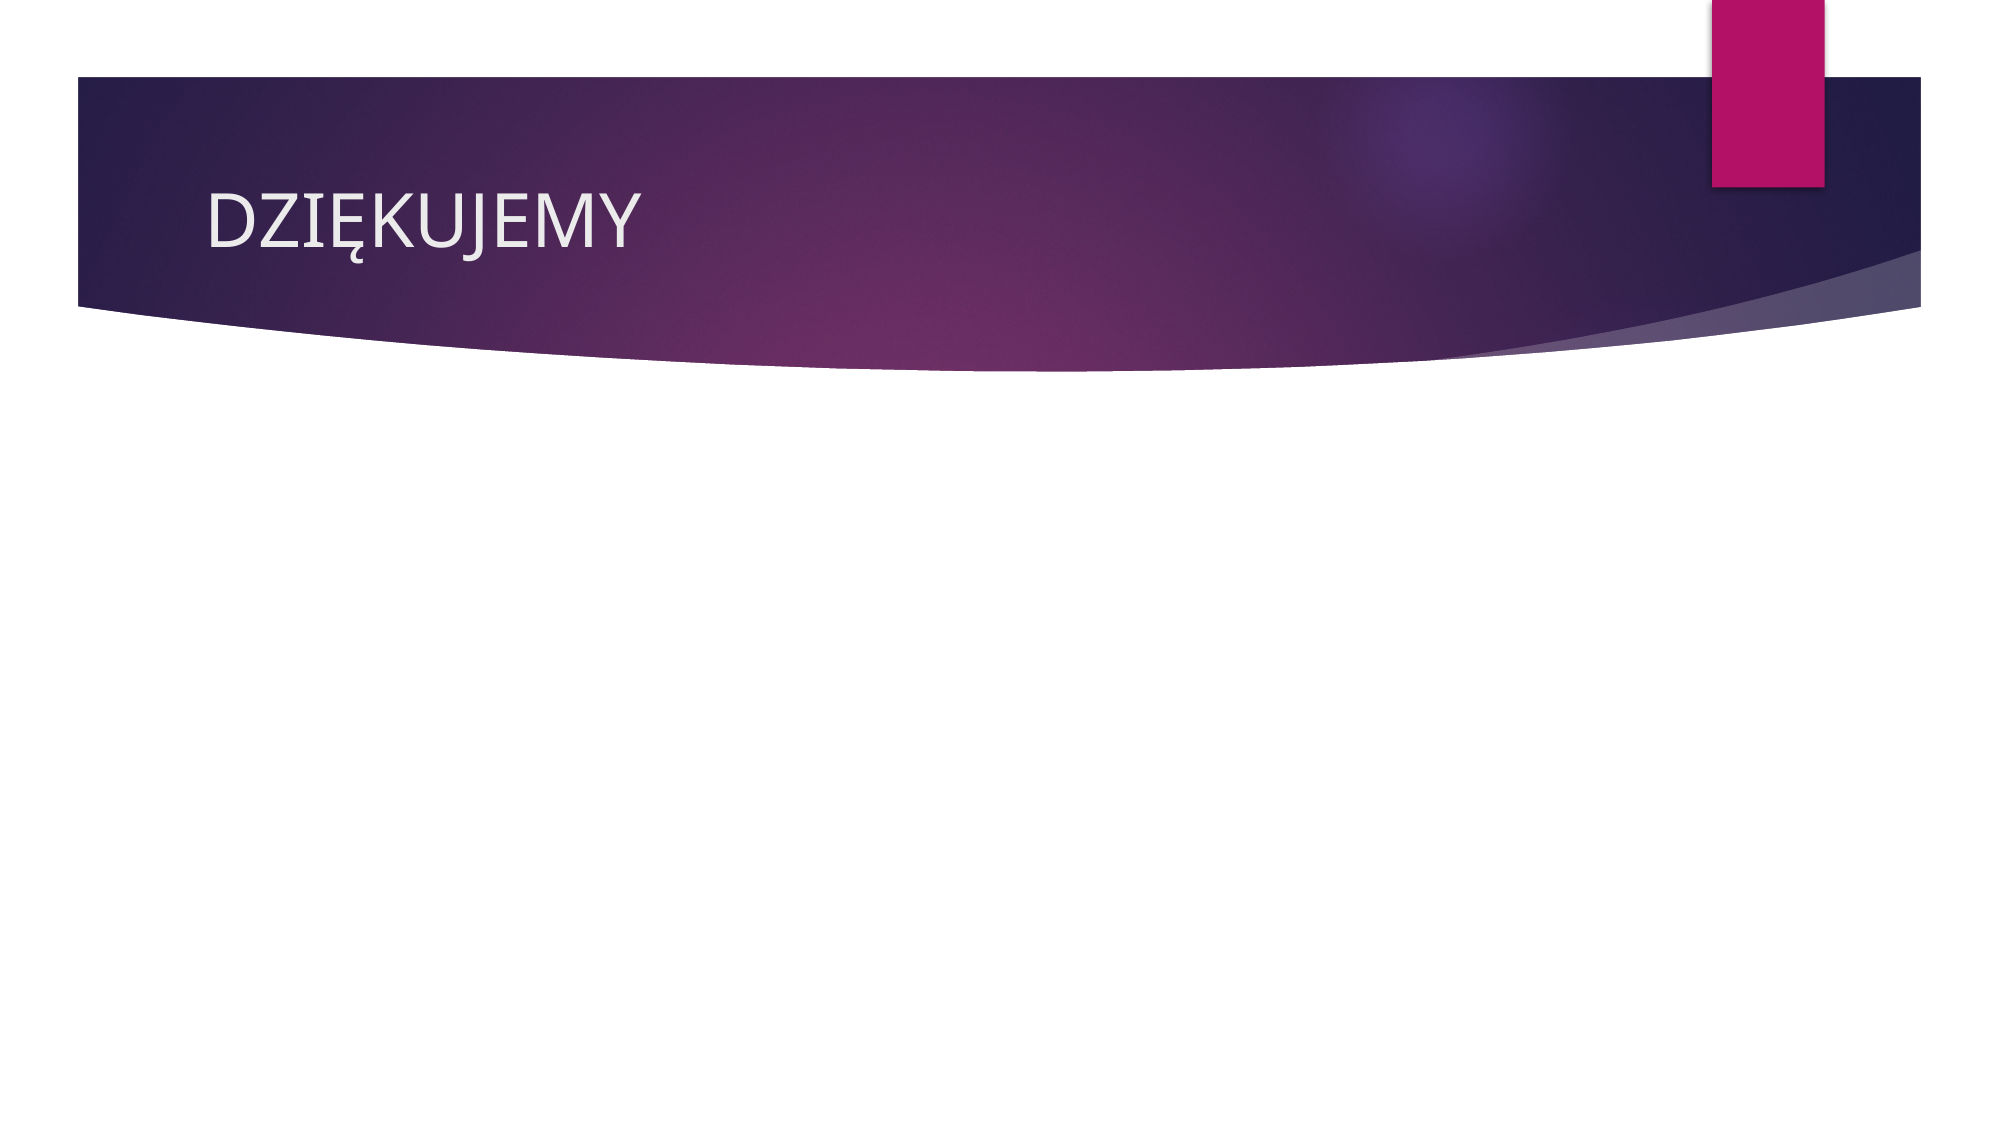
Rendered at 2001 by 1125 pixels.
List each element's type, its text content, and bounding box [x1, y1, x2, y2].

title DZIĘKUJEMY [189, 159, 1627, 276]
picture [79, 78, 1920, 371]
